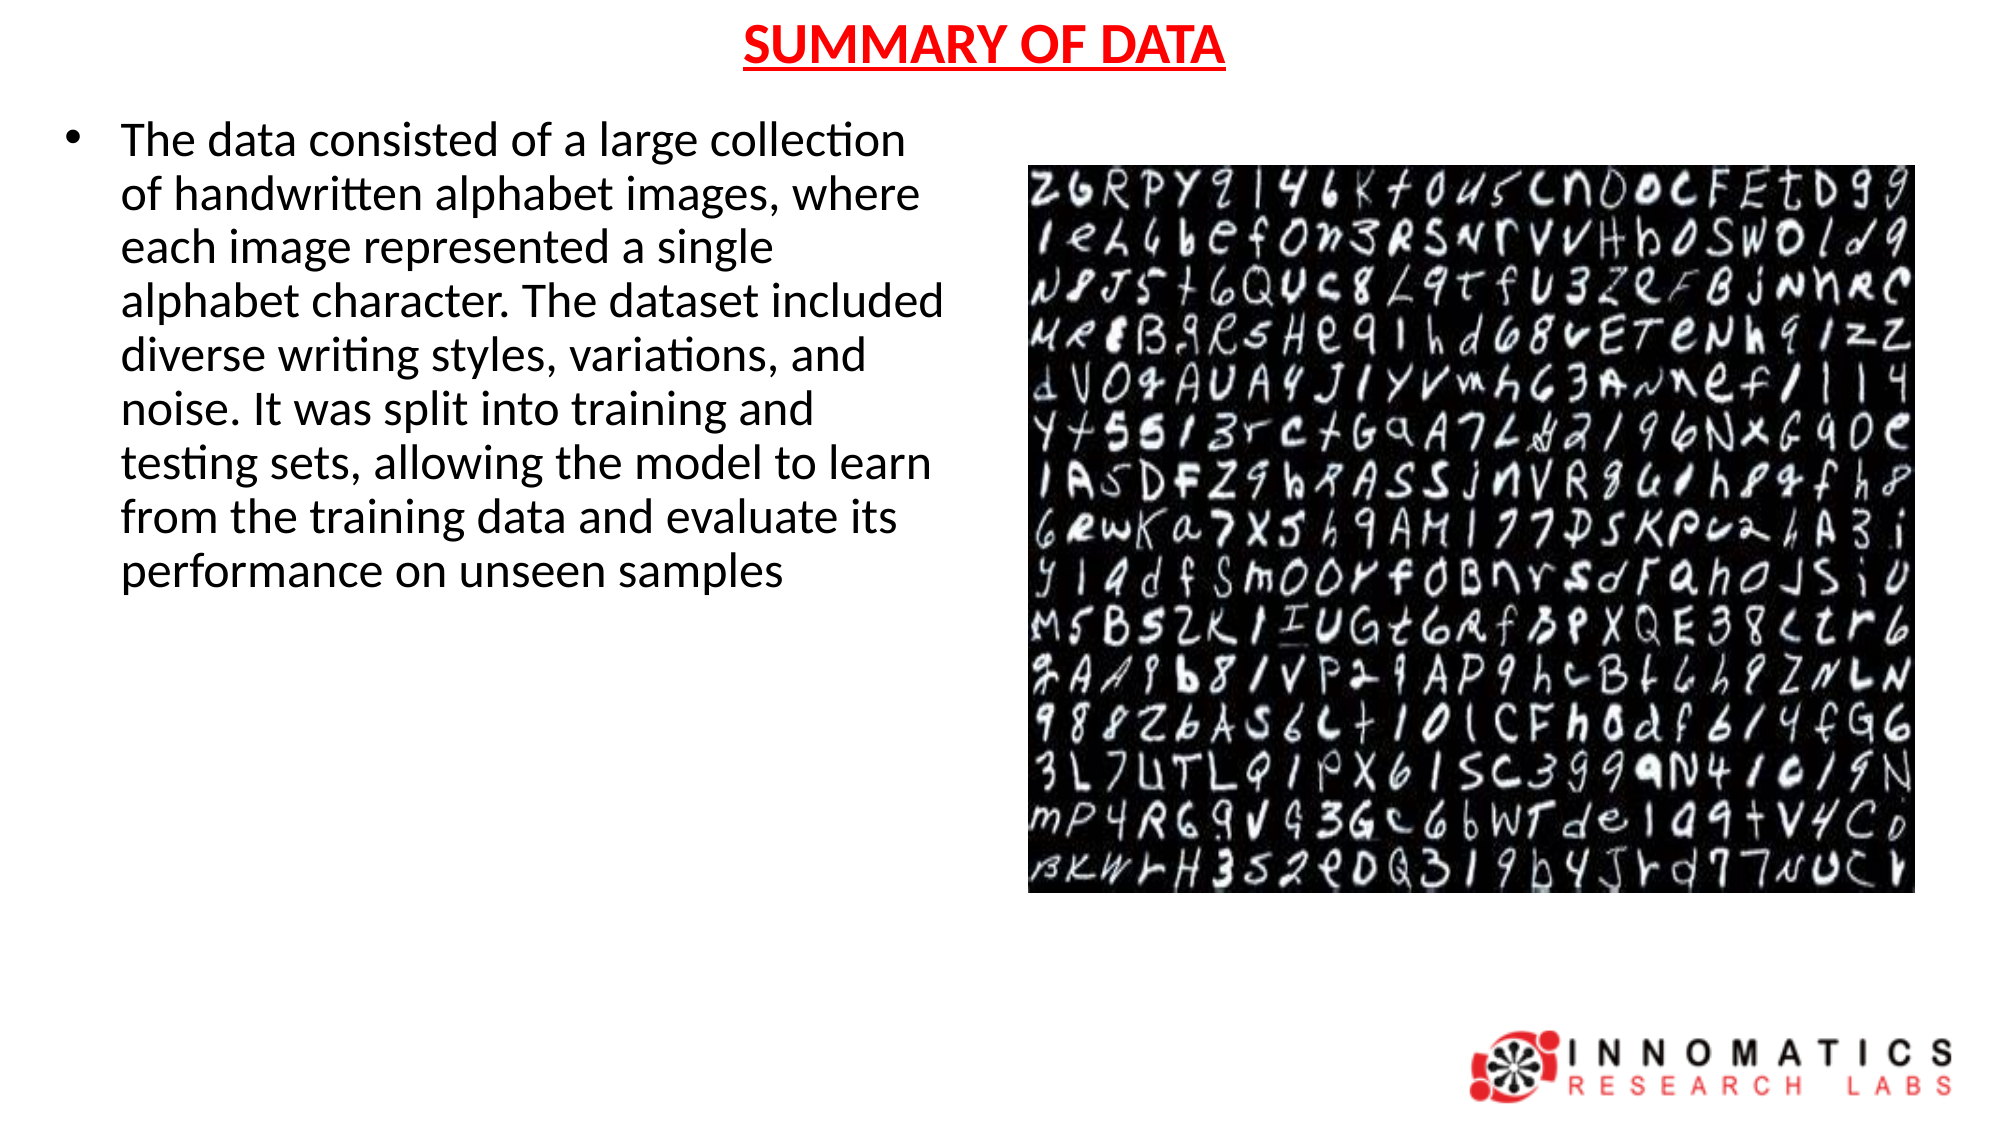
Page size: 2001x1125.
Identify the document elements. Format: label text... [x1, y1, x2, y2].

picture [1028, 165, 1916, 893]
picture [1445, 1014, 1975, 1125]
title SUMMARY OF DATA [335, 0, 1634, 90]
list The data consisted of a large collection of handwritten alphabet images, where each image represented a single alphabet character. The dataset included diverse writing styles, variations, and noise. It was split into training and testing sets, allowing the model to learn from the training data and evaluate its performance on unseen samples [30, 105, 969, 832]
